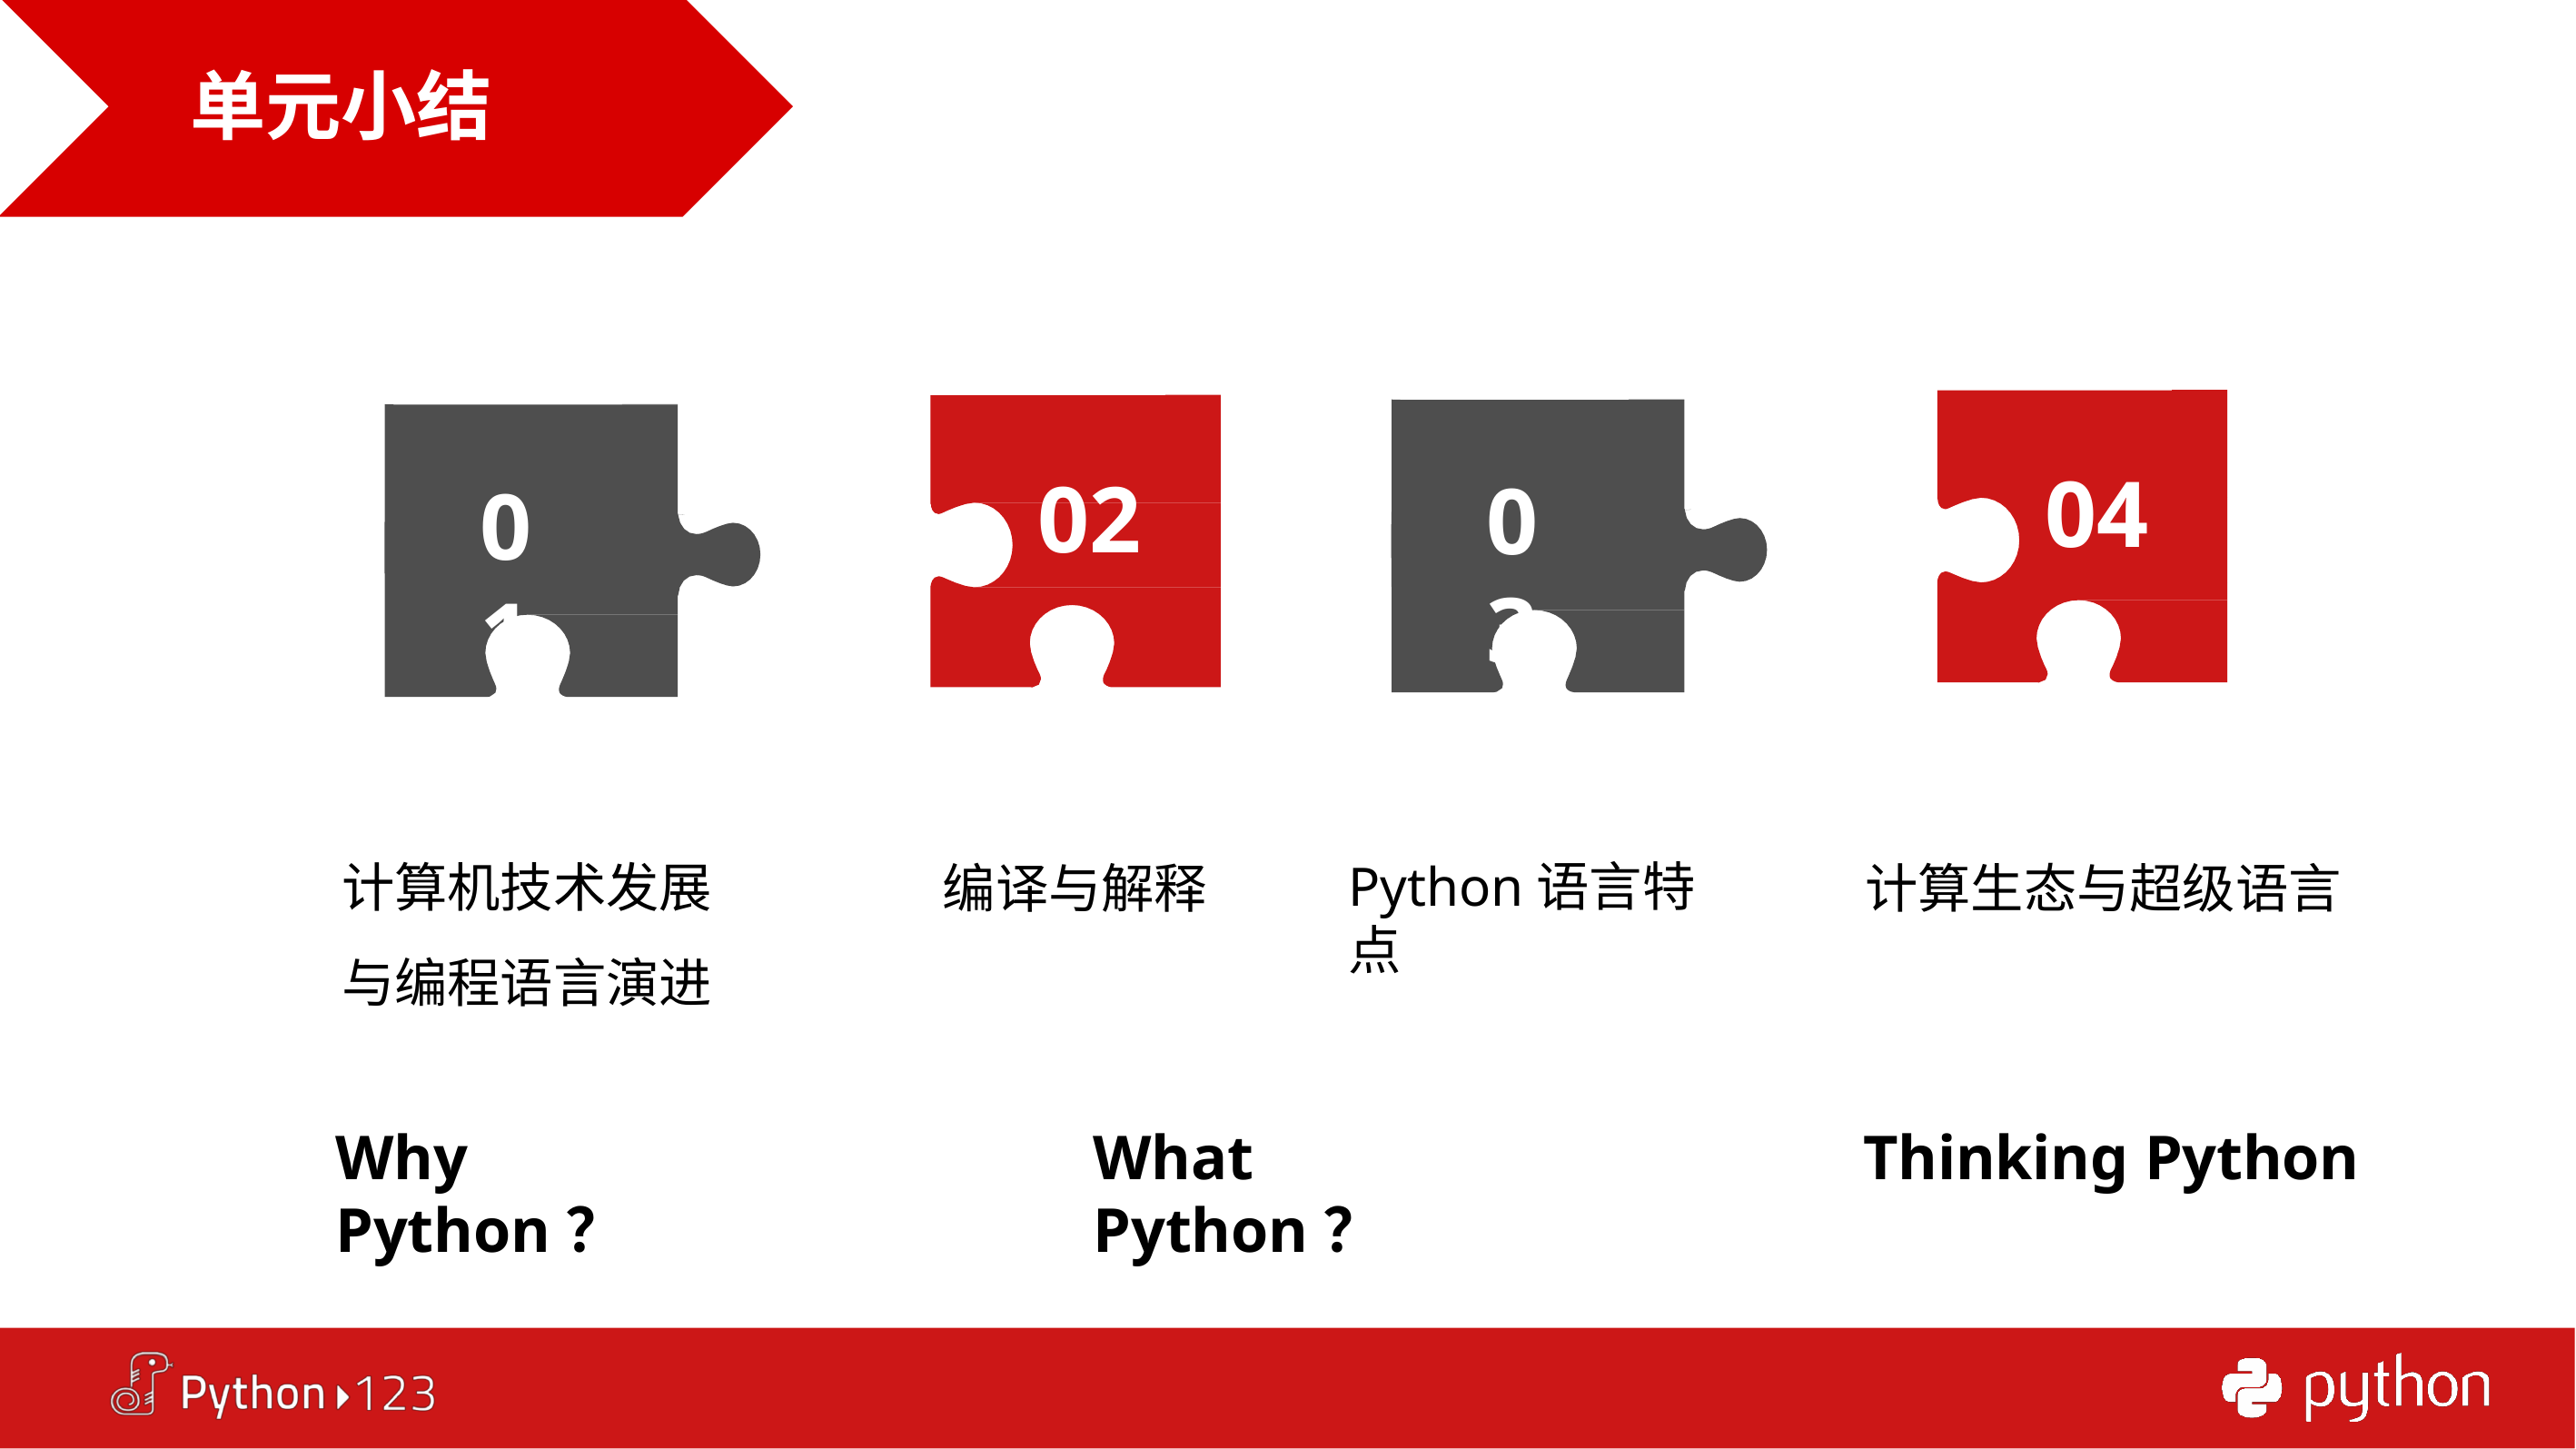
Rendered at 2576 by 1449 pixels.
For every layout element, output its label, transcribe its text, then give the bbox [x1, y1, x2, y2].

text_box Why Python？ [333, 1117, 773, 1265]
text_box 计算机技术发展 与编程语言演进 [340, 820, 715, 1014]
picture [100, 1328, 449, 1426]
text_box [1391, 399, 1768, 693]
picture [2219, 1354, 2287, 1422]
picture [2300, 1347, 2494, 1422]
text_box 编译与解释 [940, 852, 1210, 918]
text_box [930, 394, 1221, 688]
title 单元小结 [188, 55, 495, 301]
text_box 0 3 [1484, 461, 1545, 682]
text_box [0, 0, 793, 217]
text_box What Python？ [1091, 1117, 1574, 1265]
text_box Python语言特点 [1346, 851, 1742, 981]
text_box Thinking Python [1861, 1117, 2368, 1192]
text_box 0 1 [478, 467, 539, 687]
text_box 计算生态与超级语言 [1863, 853, 2344, 919]
text_box 04 [2043, 454, 2159, 566]
text_box 02 [1035, 460, 1153, 571]
text_box [384, 403, 761, 698]
text_box [1937, 390, 2228, 683]
